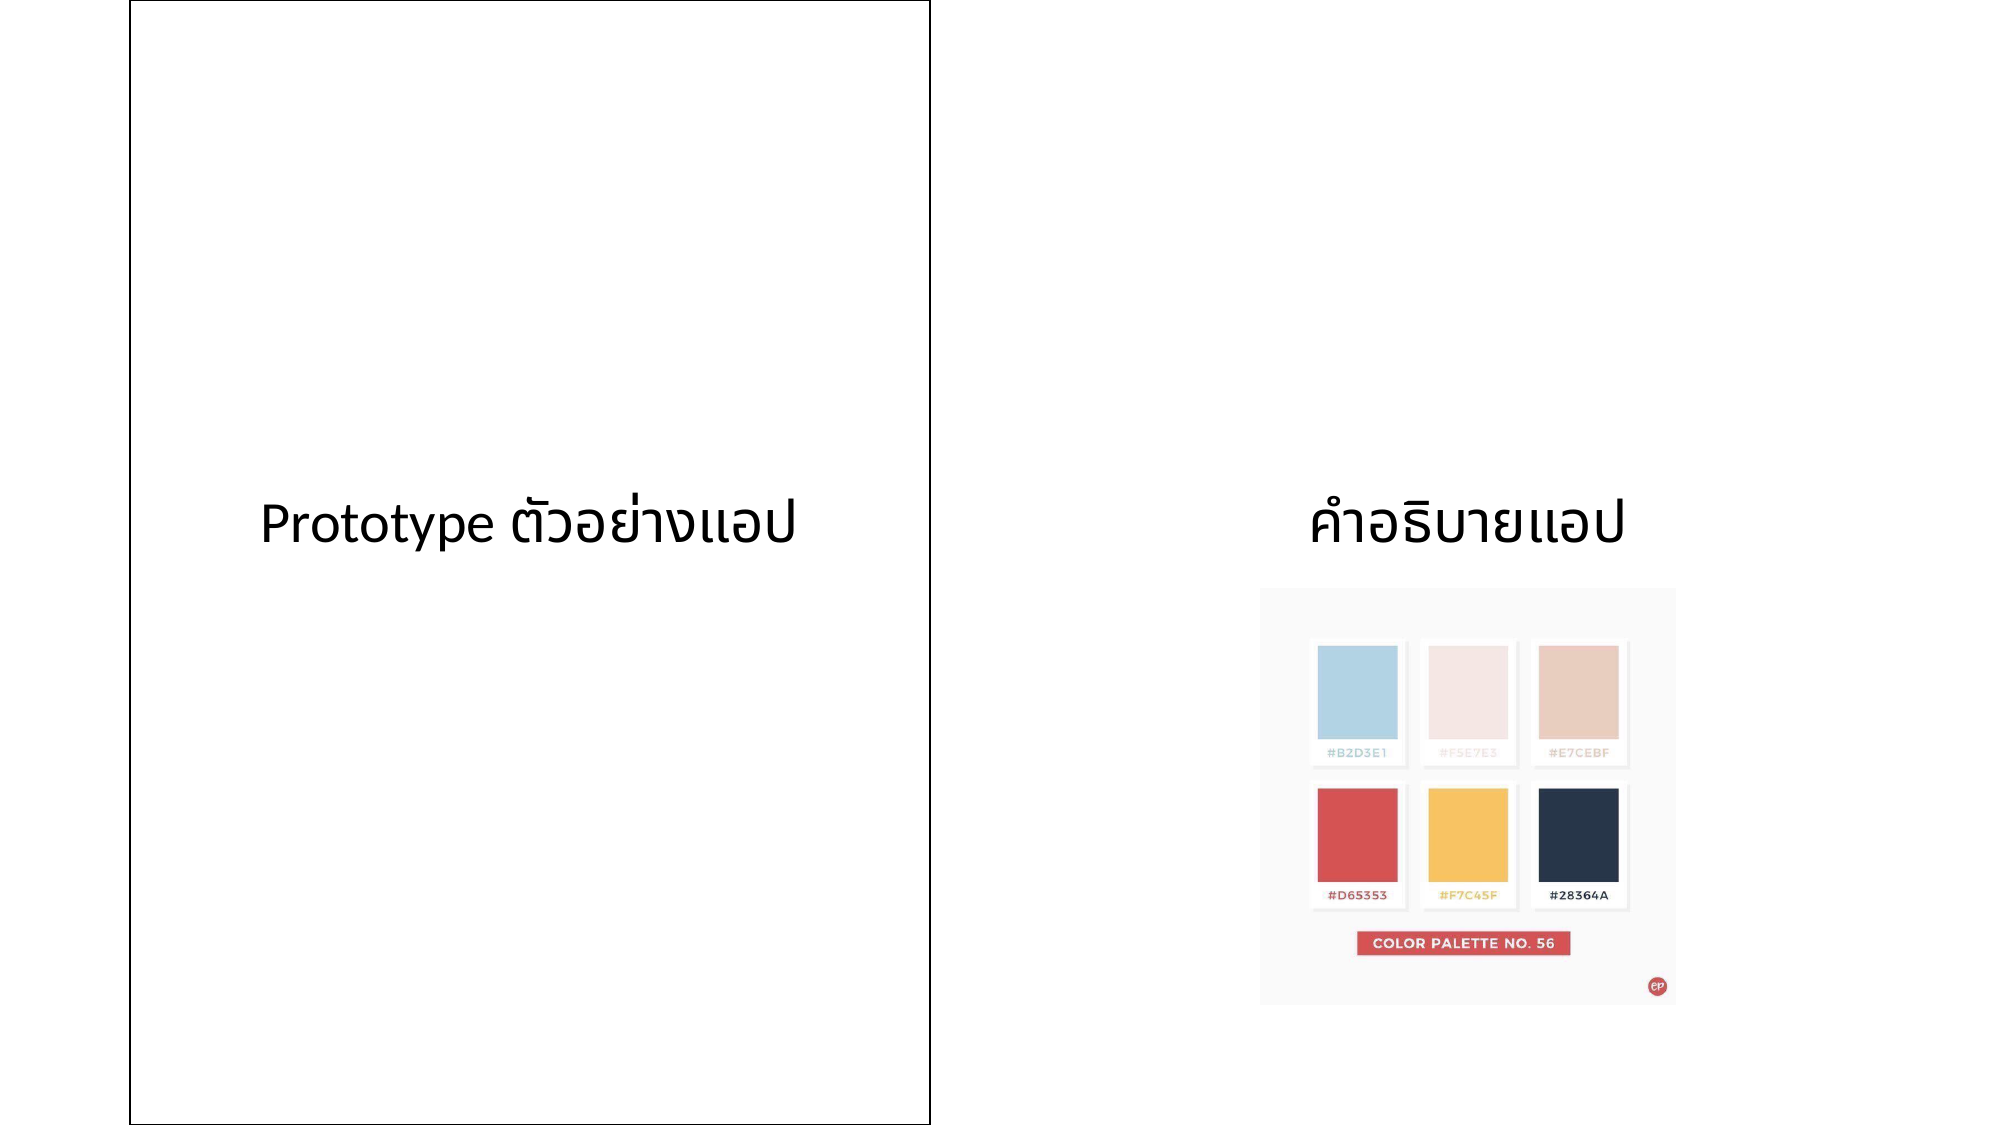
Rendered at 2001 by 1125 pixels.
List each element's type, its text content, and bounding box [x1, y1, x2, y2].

text_box คำอธิบายแอป [1293, 476, 1643, 562]
text_box [129, 0, 931, 1125]
text_box Prototype ตัวอย่างแอป [246, 476, 814, 562]
picture [1260, 588, 1676, 1005]
